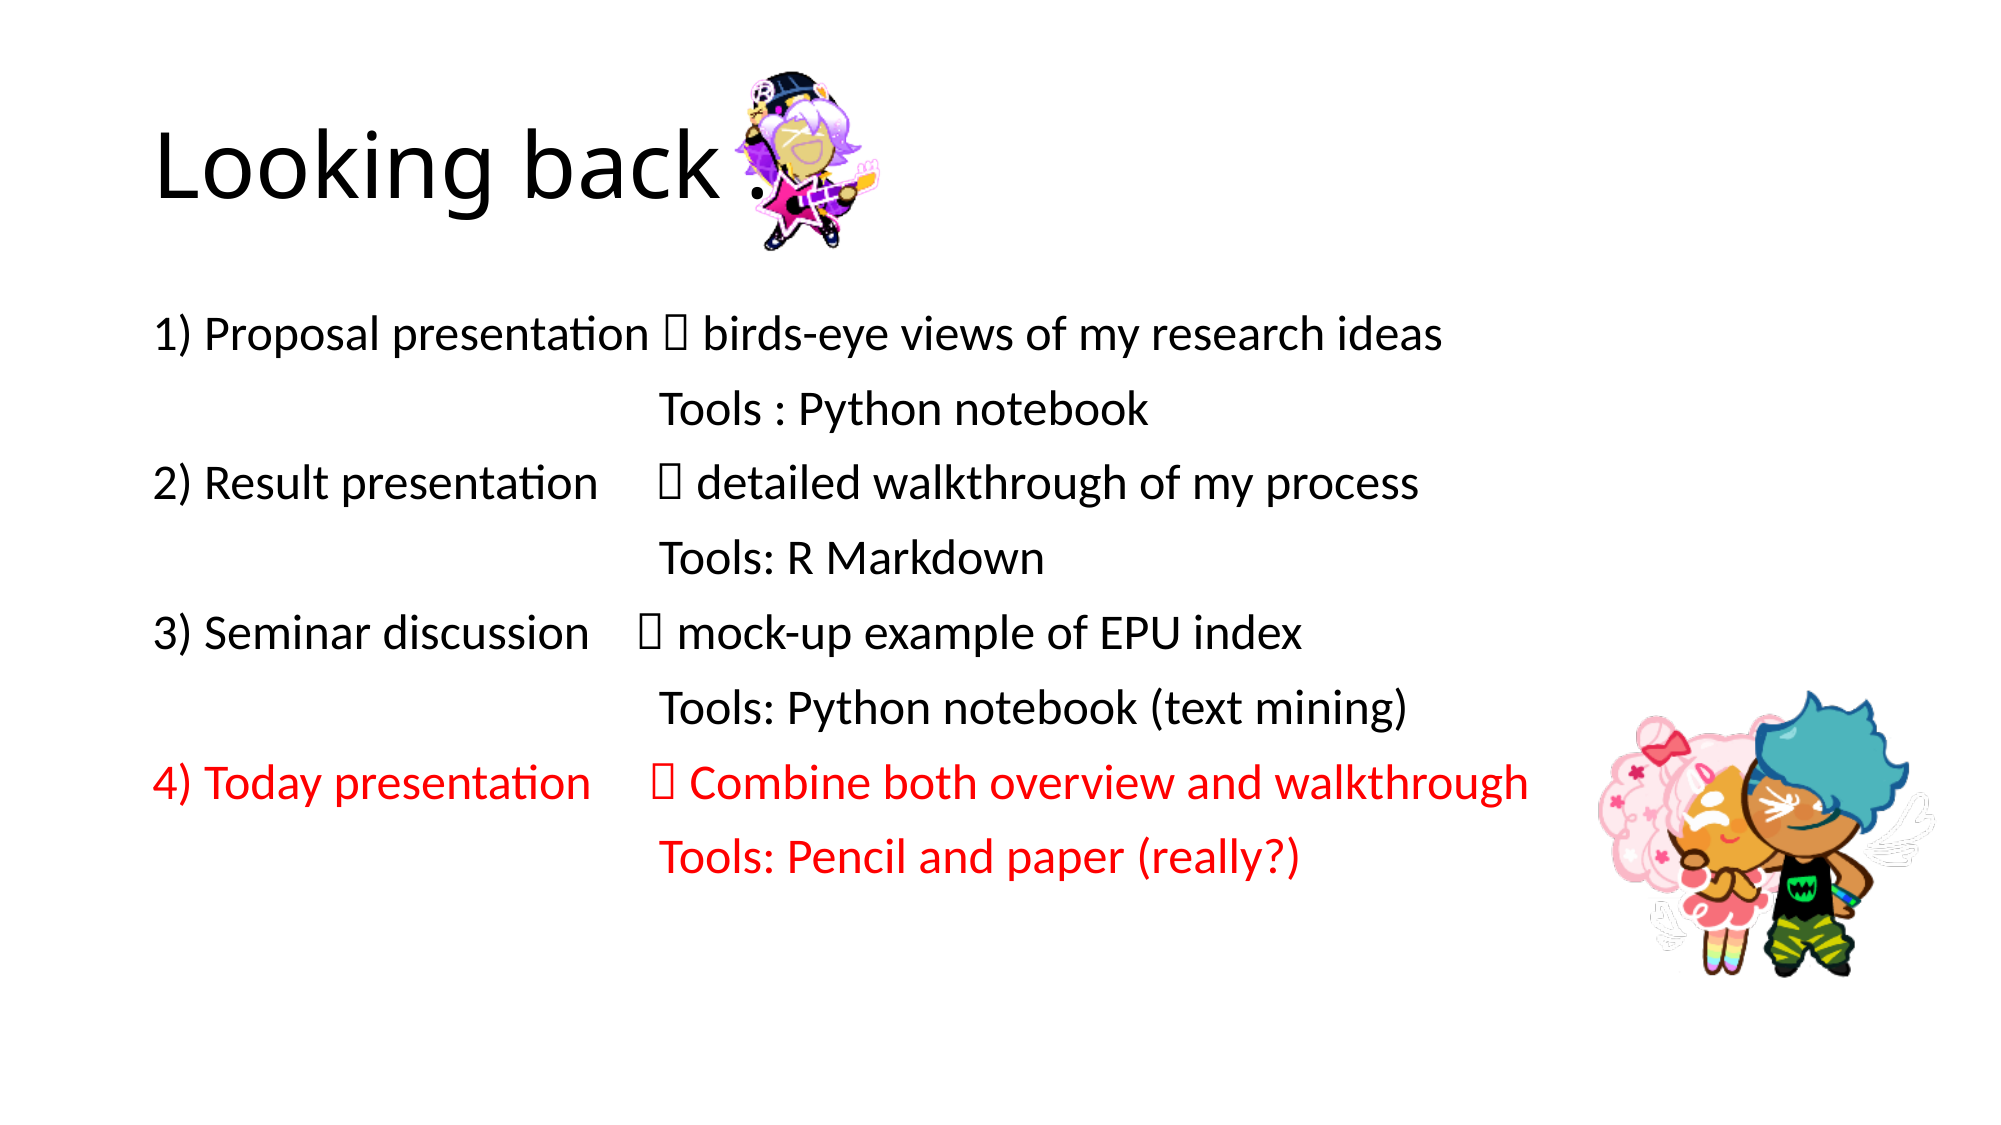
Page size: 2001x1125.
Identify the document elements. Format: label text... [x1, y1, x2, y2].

picture [1586, 656, 1944, 1014]
title Looking back … [137, 59, 1863, 278]
picture [686, 59, 919, 256]
list 1) Proposal presentation  birds-eye views of my research ideas Tools : Python notebook 2) Result presentation  detailed walkthrough of my process Tools: R Markdown 3) Seminar discussion  mock-up example of EPU index Tools: Python notebook (text mining) 4) Today presentation  Combine both overview and walkthrough Tools: Pencil and paper (really?) [137, 299, 1863, 1014]
